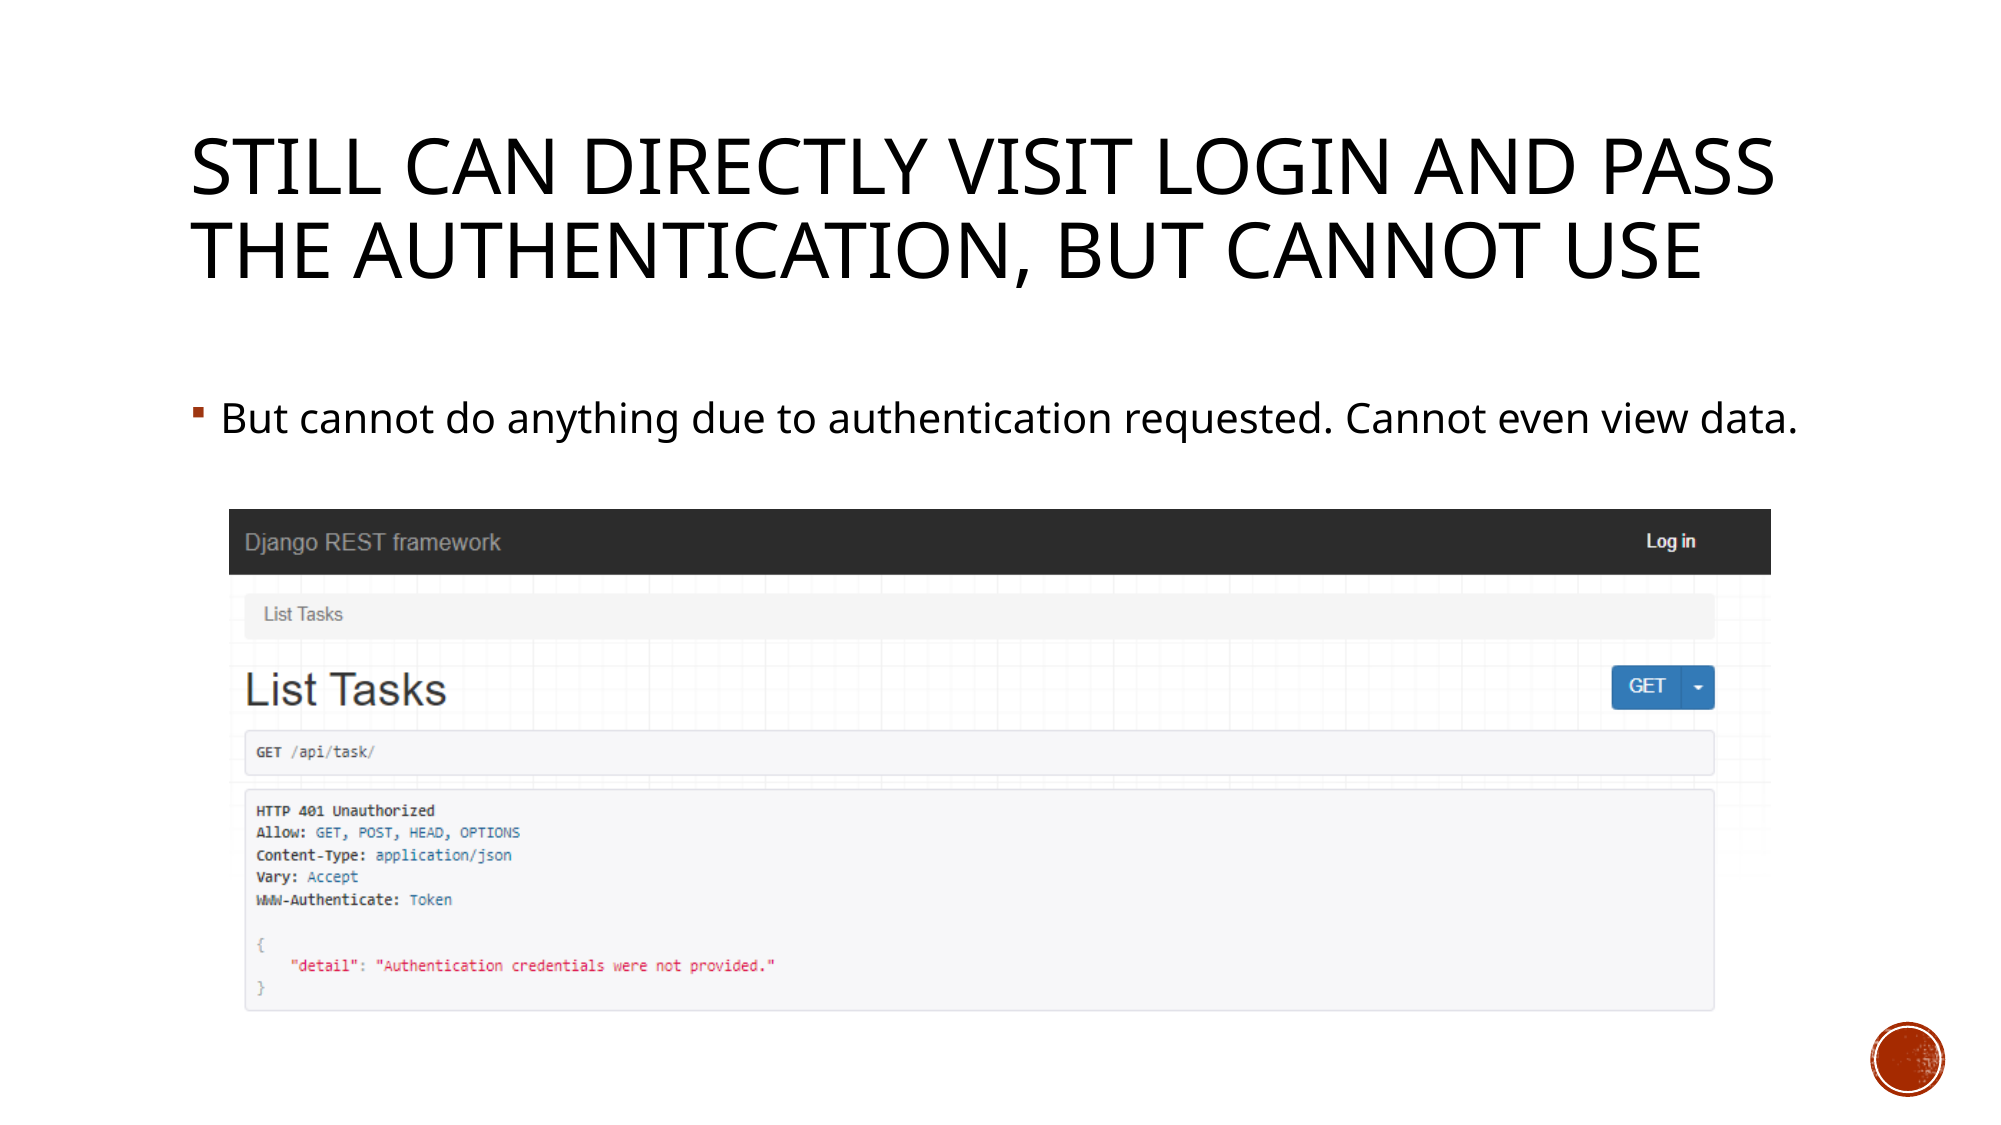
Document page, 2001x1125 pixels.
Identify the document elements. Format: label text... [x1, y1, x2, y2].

list But cannot do anything due to authentication requested. Cannot even view data. [175, 389, 1826, 563]
title Still can directly visit login and pass the authentication, but cannot use [175, 79, 1826, 344]
picture [230, 510, 1770, 1044]
